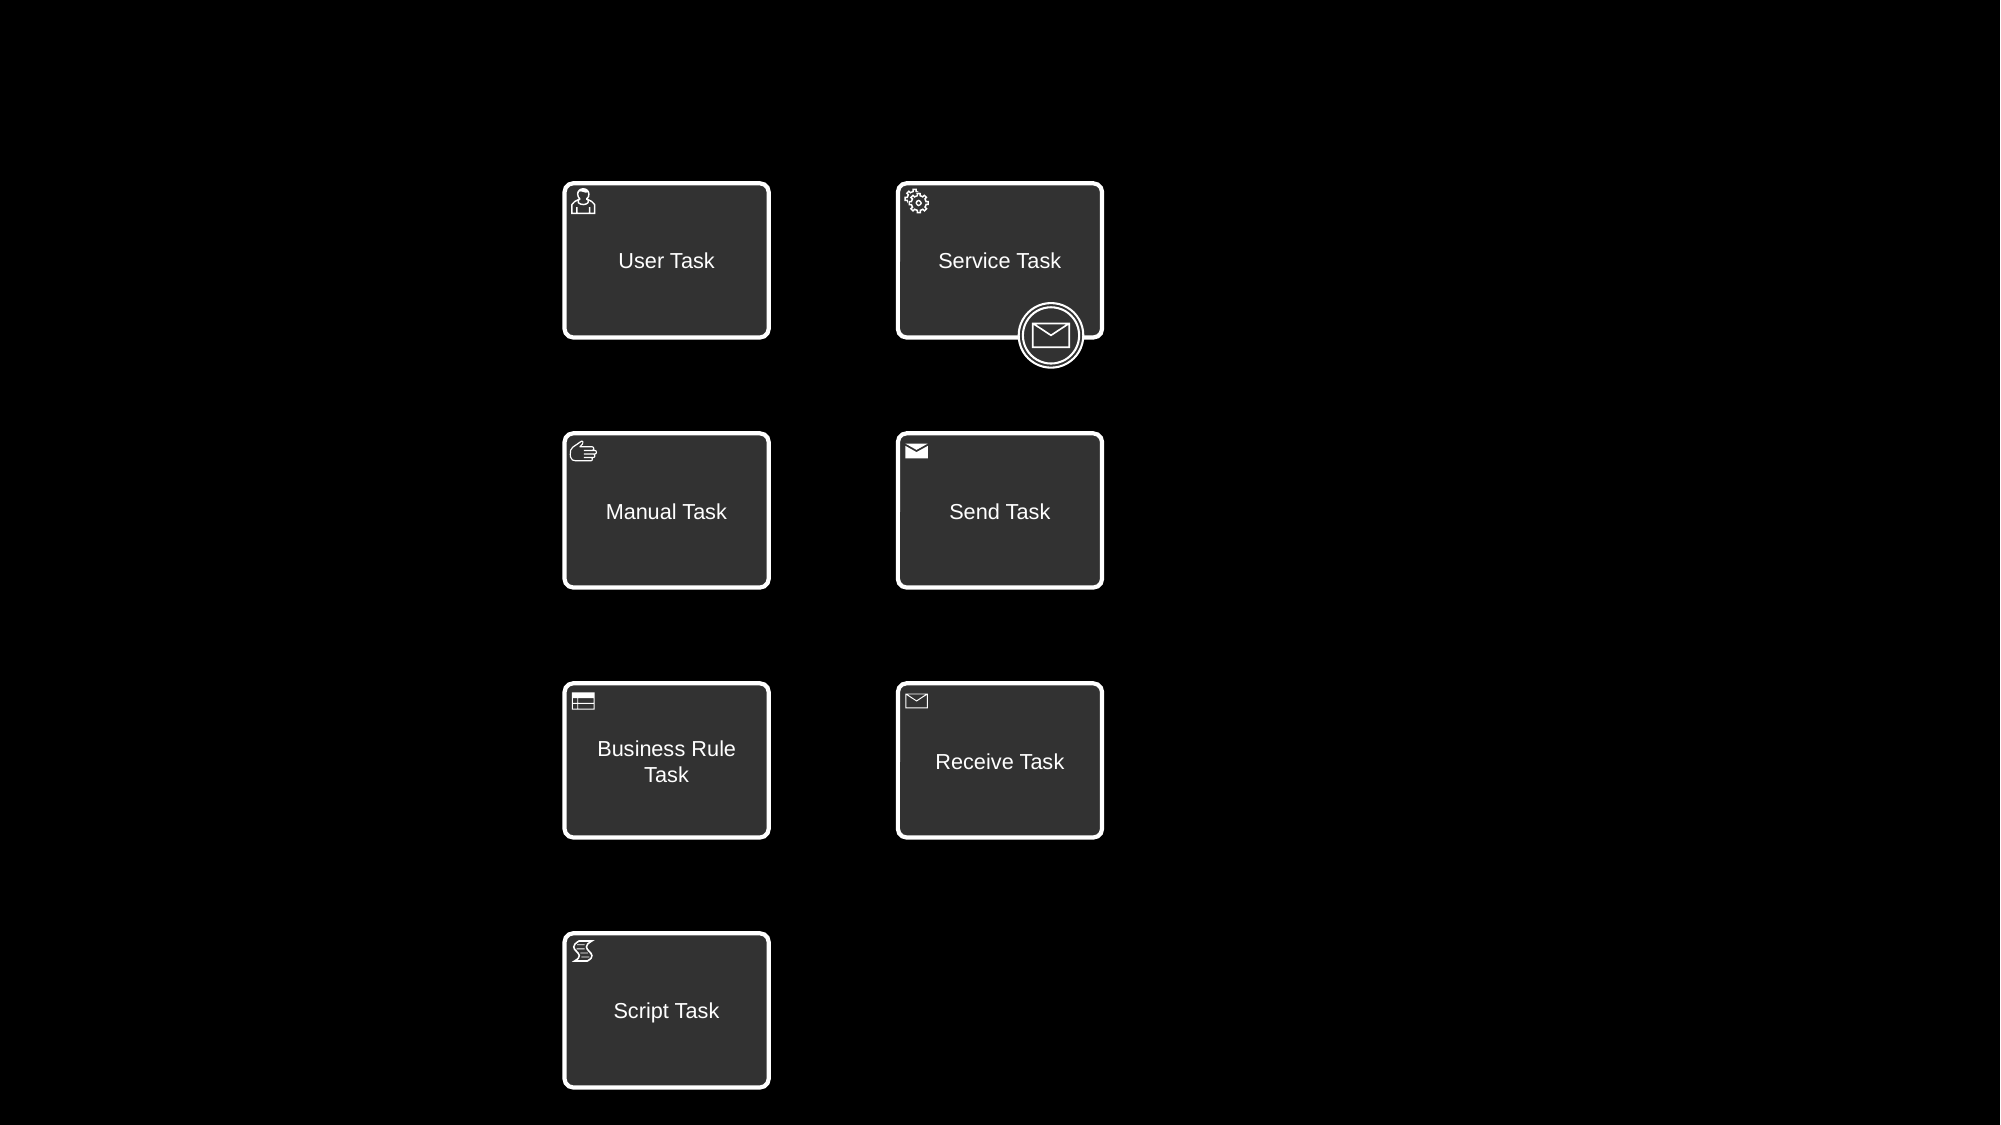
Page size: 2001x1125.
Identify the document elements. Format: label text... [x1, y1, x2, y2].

text_box [904, 443, 929, 459]
text_box [1021, 306, 1081, 365]
text_box Business Rule Task [563, 682, 770, 839]
text_box Service Task [896, 182, 1104, 339]
text_box Manual Task [563, 432, 770, 589]
text_box Send Task [896, 432, 1104, 589]
text_box [905, 693, 928, 709]
text_box [1017, 302, 1085, 369]
text_box [569, 939, 597, 963]
text_box [571, 692, 595, 710]
text_box [903, 187, 931, 215]
text_box Script Task [563, 932, 770, 1089]
text_box [568, 439, 599, 463]
text_box User Task [563, 182, 770, 339]
text_box [1031, 322, 1071, 349]
text_box [570, 186, 597, 216]
text_box Receive Task [896, 682, 1104, 839]
